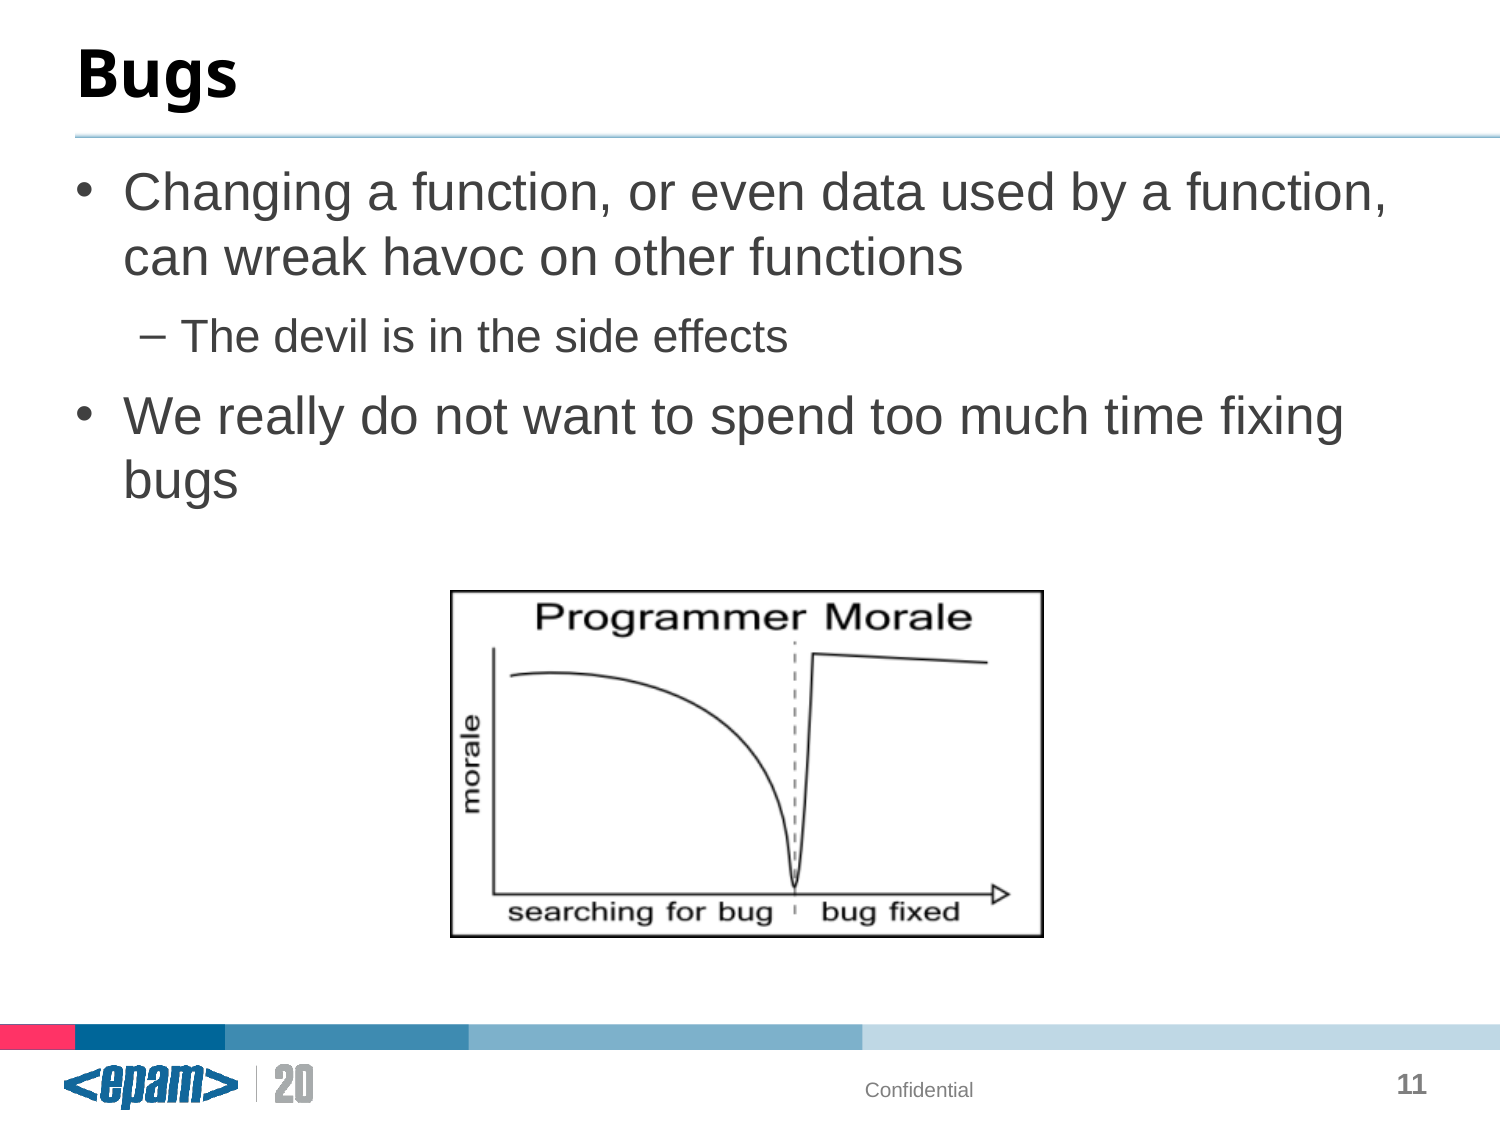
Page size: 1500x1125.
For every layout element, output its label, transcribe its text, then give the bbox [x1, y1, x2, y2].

title Bugs [75, 45, 1500, 138]
slide_number 11 [1348, 1065, 1428, 1125]
list Changing a function, or even data used by a function, can wreak havoc on other functions The devil is in the side effects We really do not want to spend too much time fixing bugs [60, 149, 1440, 520]
footer Confidential [849, 1069, 1348, 1125]
picture [64, 1064, 313, 1110]
picture [449, 590, 1044, 938]
